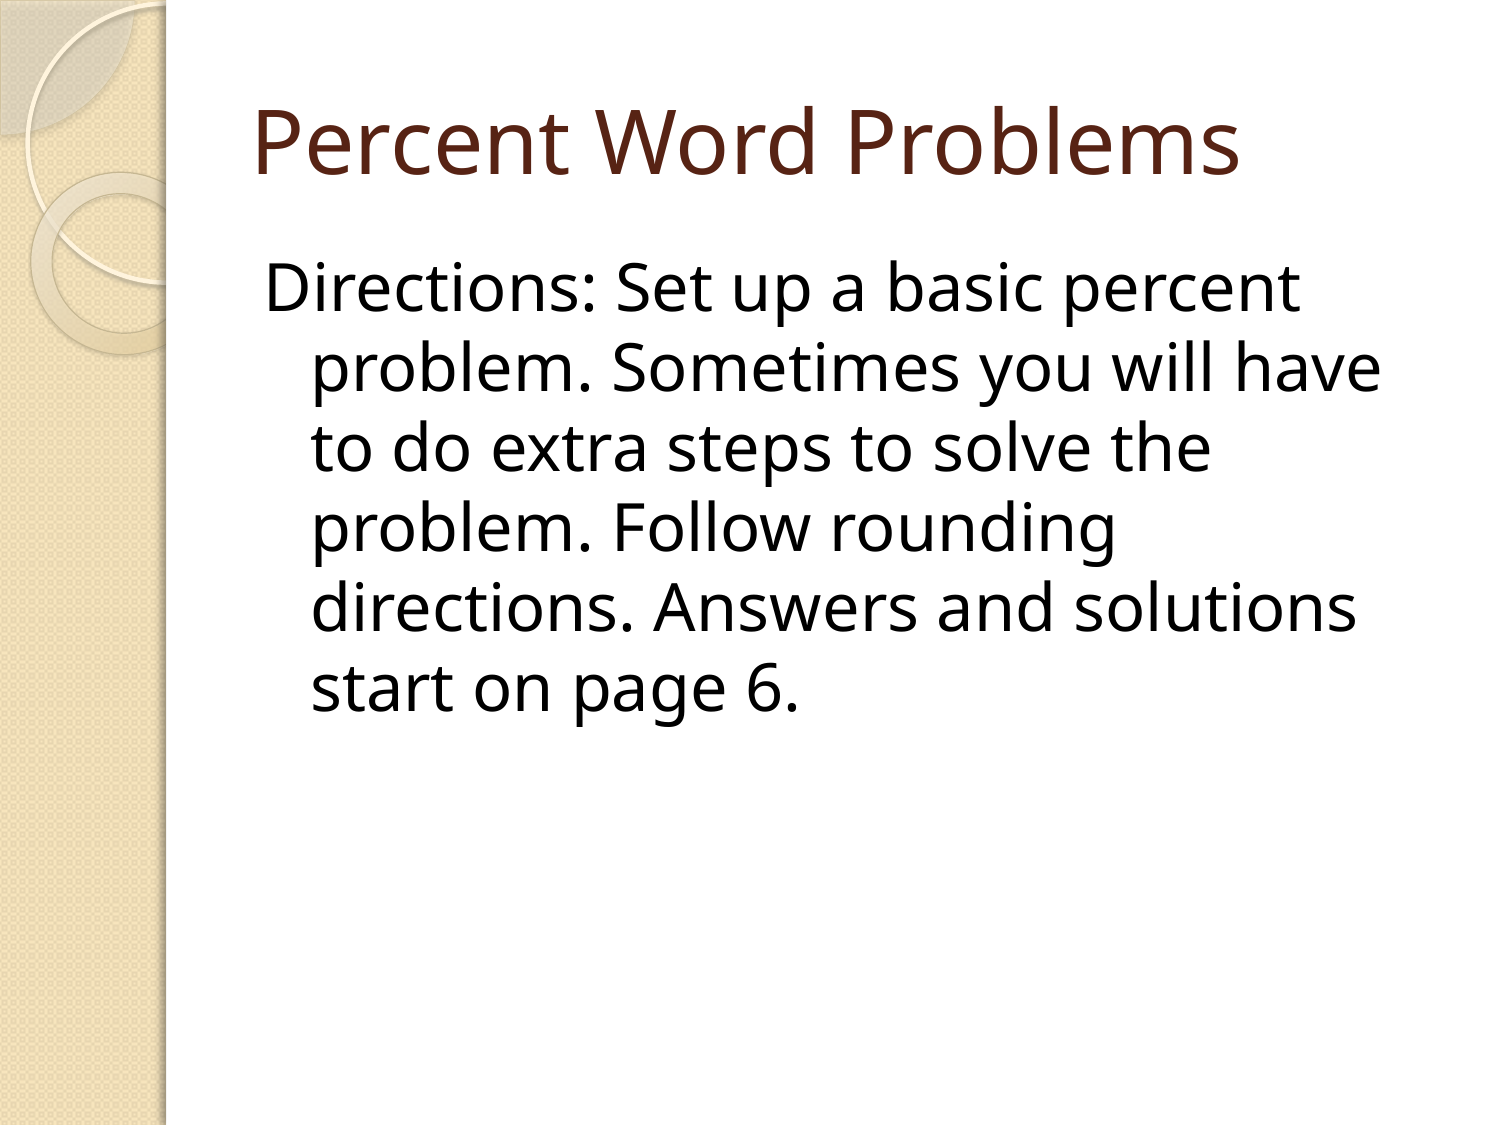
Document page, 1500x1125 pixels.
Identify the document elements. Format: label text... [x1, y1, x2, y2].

title Percent Word Problems [235, 45, 1466, 233]
list Directions: Set up a basic percent problem. Sometimes you will have to do extra steps to solve the problem. Follow rounding directions. Answers and solutions start on page 6. [235, 237, 1466, 1025]
